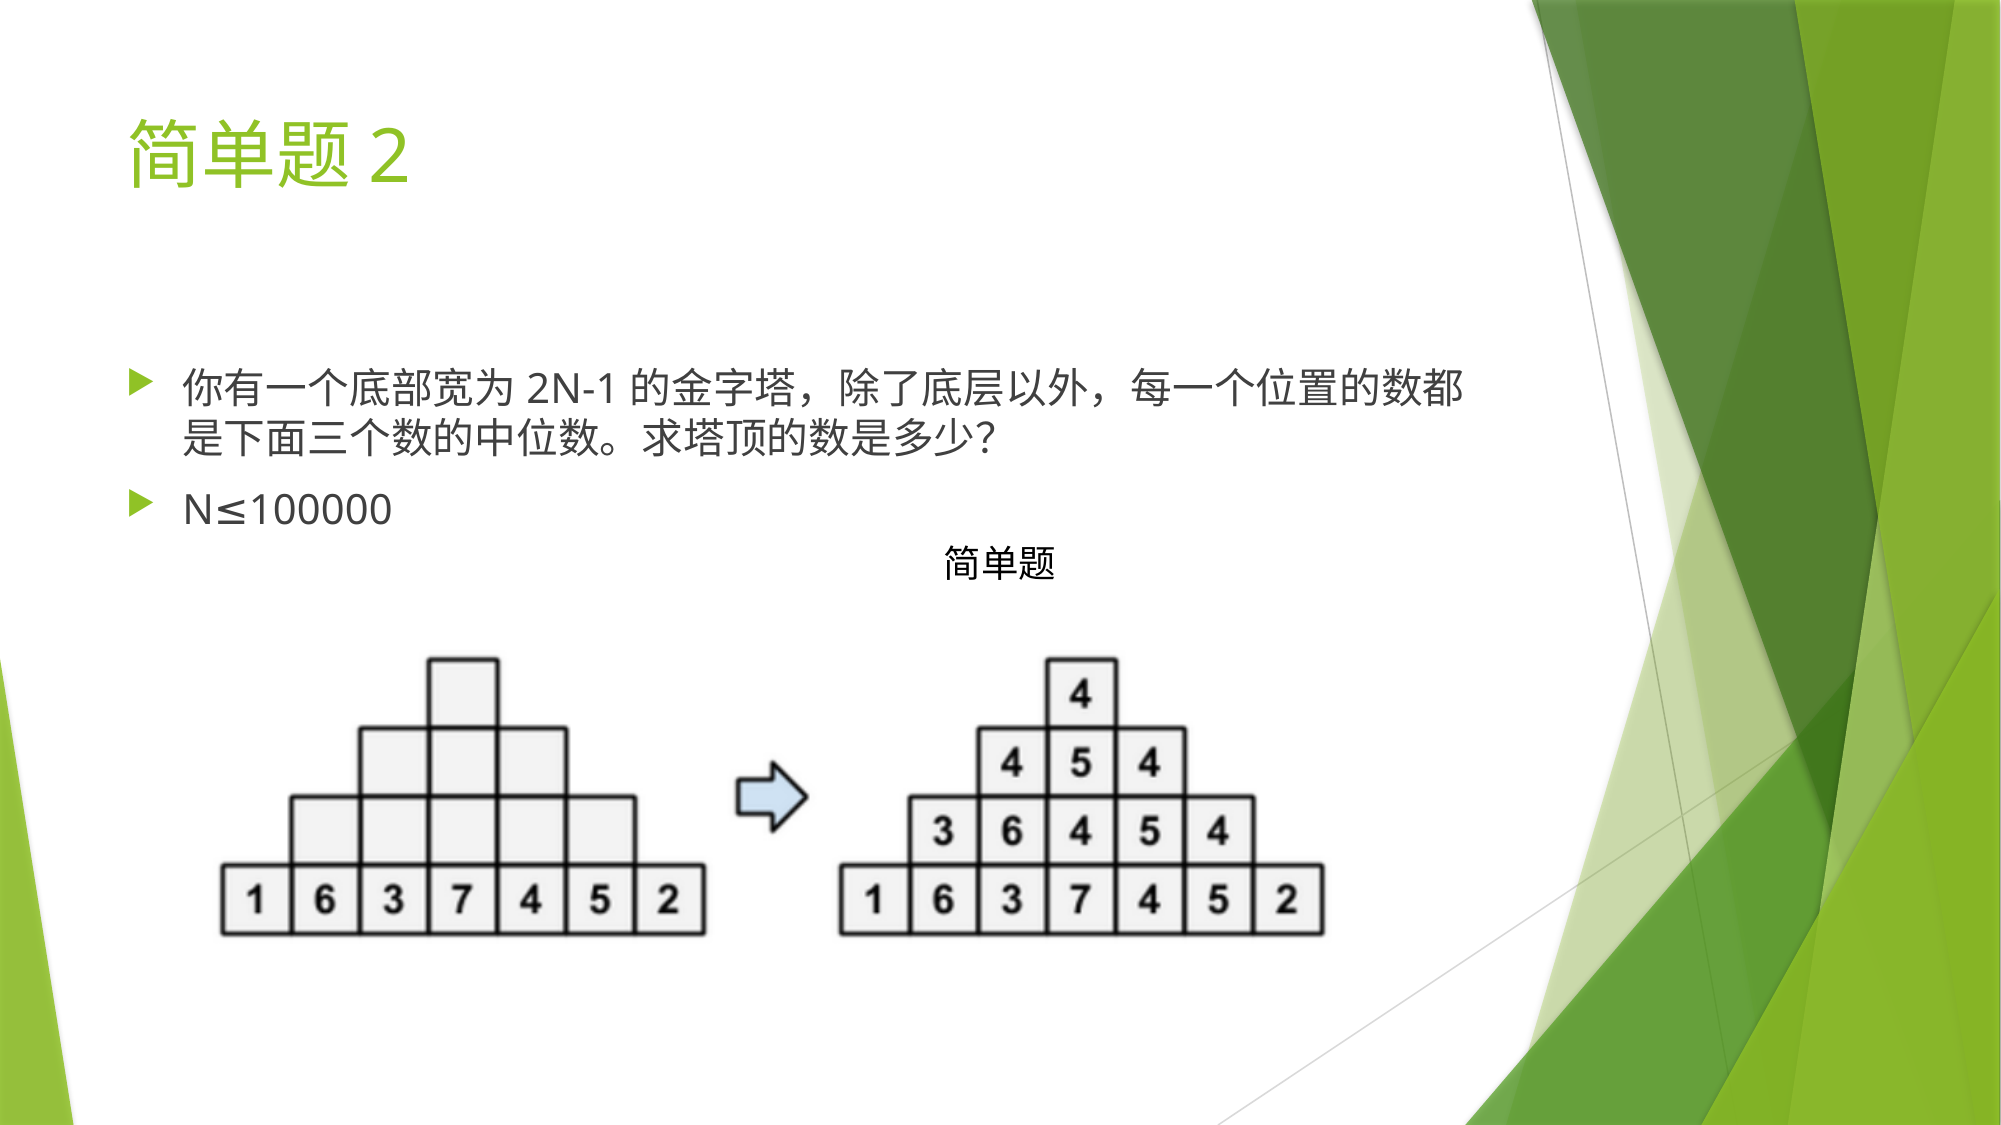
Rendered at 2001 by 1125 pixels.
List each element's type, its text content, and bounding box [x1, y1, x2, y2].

text_box 简单题 [928, 532, 1072, 592]
title 简单题2 [111, 99, 1522, 317]
picture [196, 633, 1346, 972]
list 你有一个底部宽为2N-1的金字塔，除了底层以外，每一个位置的数都是下面三个数的中位数。求塔顶的数是多少？ N≤100000 [111, 354, 1522, 992]
